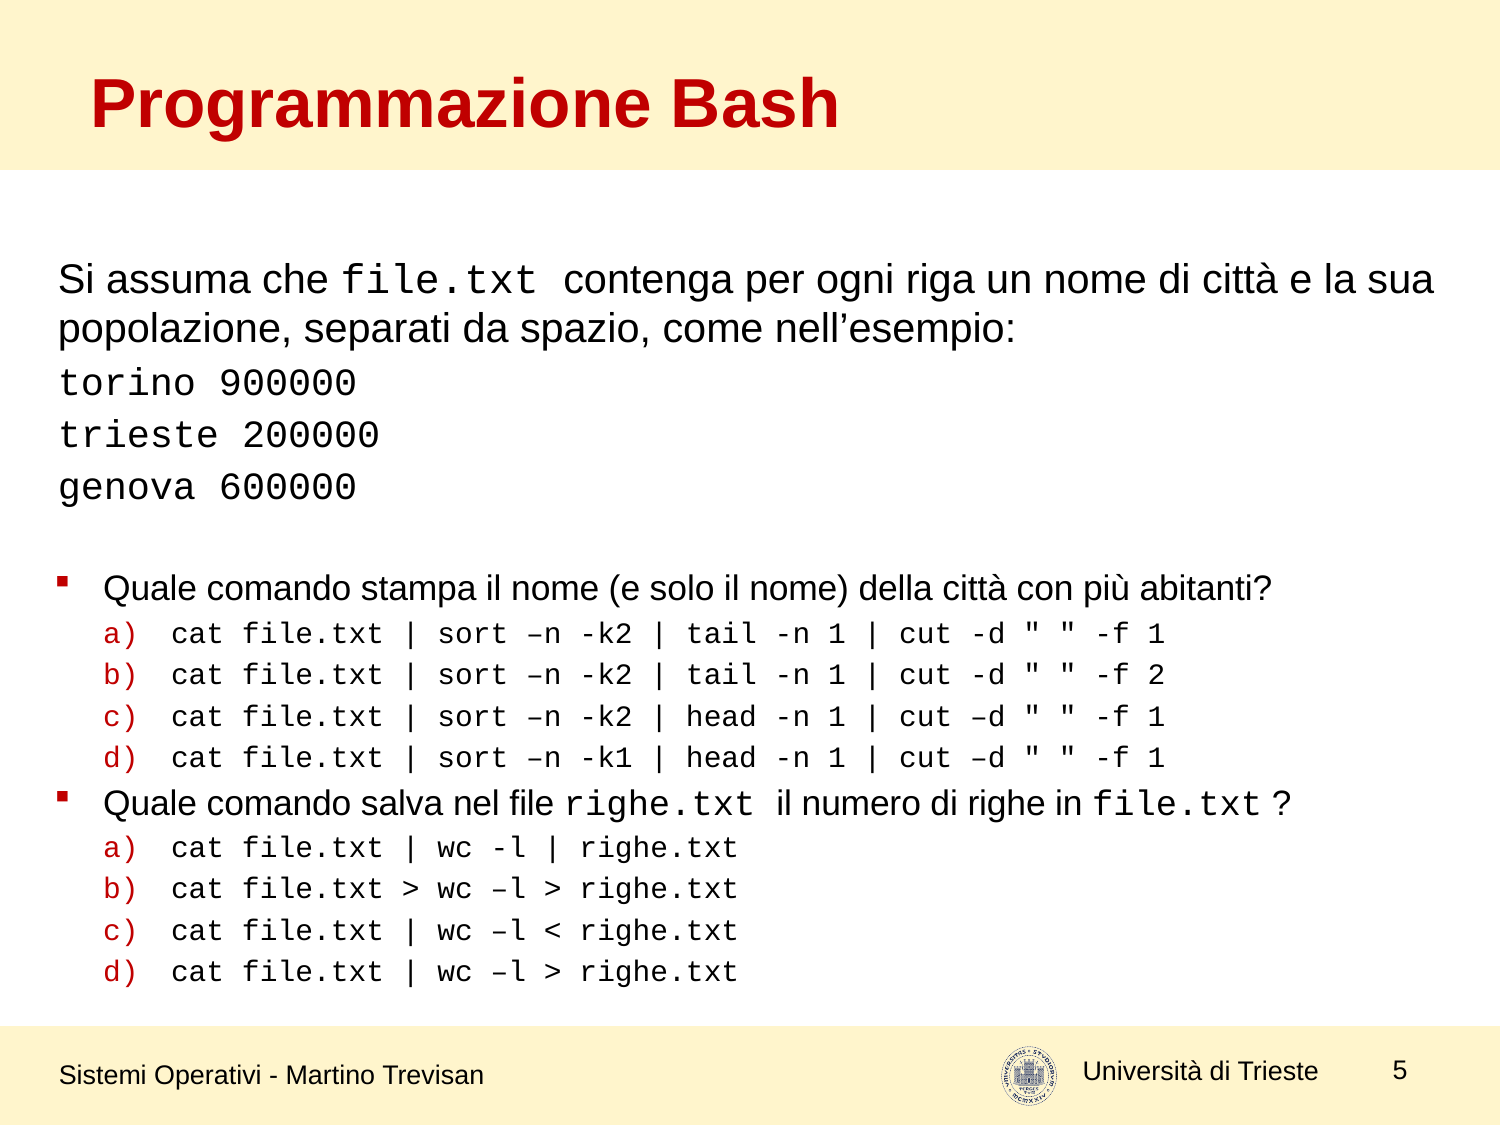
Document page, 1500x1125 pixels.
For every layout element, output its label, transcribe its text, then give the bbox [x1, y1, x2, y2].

list Si assuma che file.txt contenga per ogni riga un nome di città e la sua popolazione, separati da spazio, come nell’esempio: torino 900000 trieste 200000 genova 600000 Quale comando stampa il nome (e solo il nome) della città con più abitanti? cat file.txt | sort –n -k2 | tail -n 1 | cut -d " " -f 1 cat file.txt | sort –n -k2 | tail -n 1 | cut -d " " -f 2 cat file.txt | sort –n -k2 | head -n 1 | cut –d " " -f 1 cat file.txt | sort –n -k1 | head -n 1 | cut –d " " -f 1 Quale comando salva nel file righe.txt il numero di righe in file.txt ? cat file.txt | wc -l | righe.txt cat file.txt > wc –l > righe.txt cat file.txt | wc –l < righe.txt cat file.txt | wc –l > righe.txt [39, 244, 1500, 1005]
picture [1000, 1045, 1058, 1107]
title Programmazione Bash [75, 66, 1417, 149]
